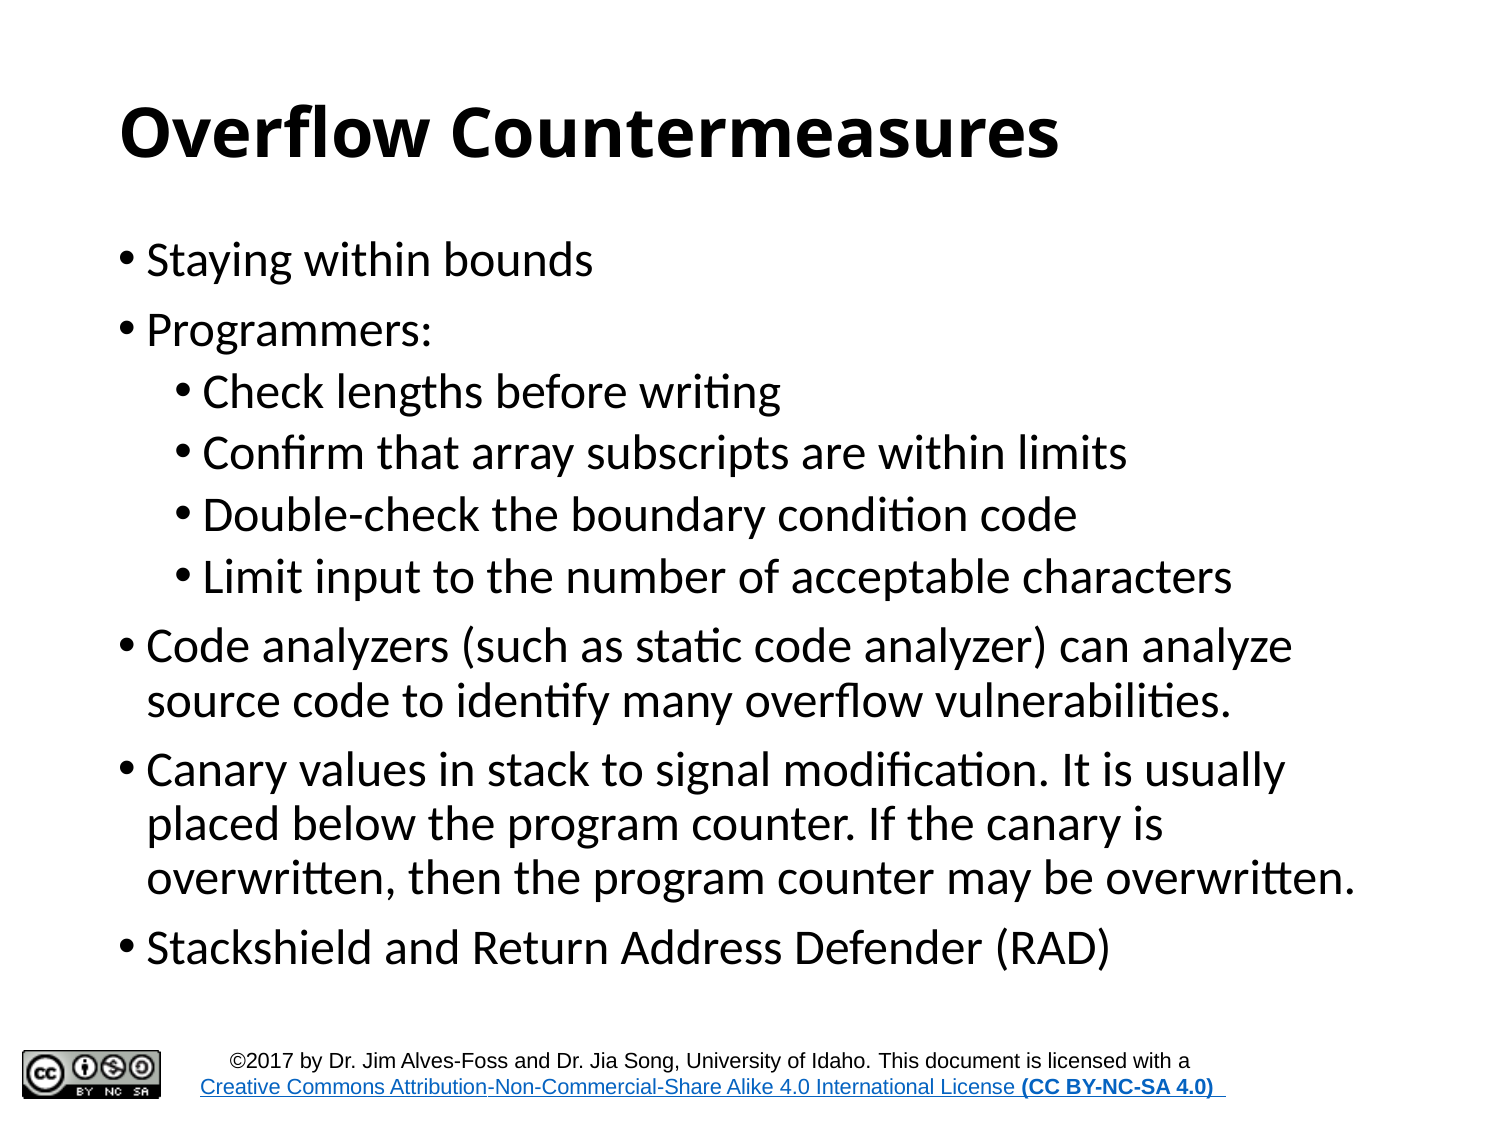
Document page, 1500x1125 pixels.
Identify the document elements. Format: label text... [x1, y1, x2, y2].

list Staying within bounds Programmers: Check lengths before writing Confirm that array subscripts are within limits Double-check the boundary condition code Limit input to the number of acceptable characters Code analyzers (such as static code analyzer) can analyze source code to identify many overflow vulnerabilities. Canary values in stack to signal modification. It is usually placed below the program counter. If the canary is overwritten, then the program counter may be overwritten. Stackshield and Return Address Defender (RAD) [102, 225, 1398, 1014]
picture [22, 1050, 161, 1099]
title Overflow Countermeasures [102, 59, 1398, 211]
